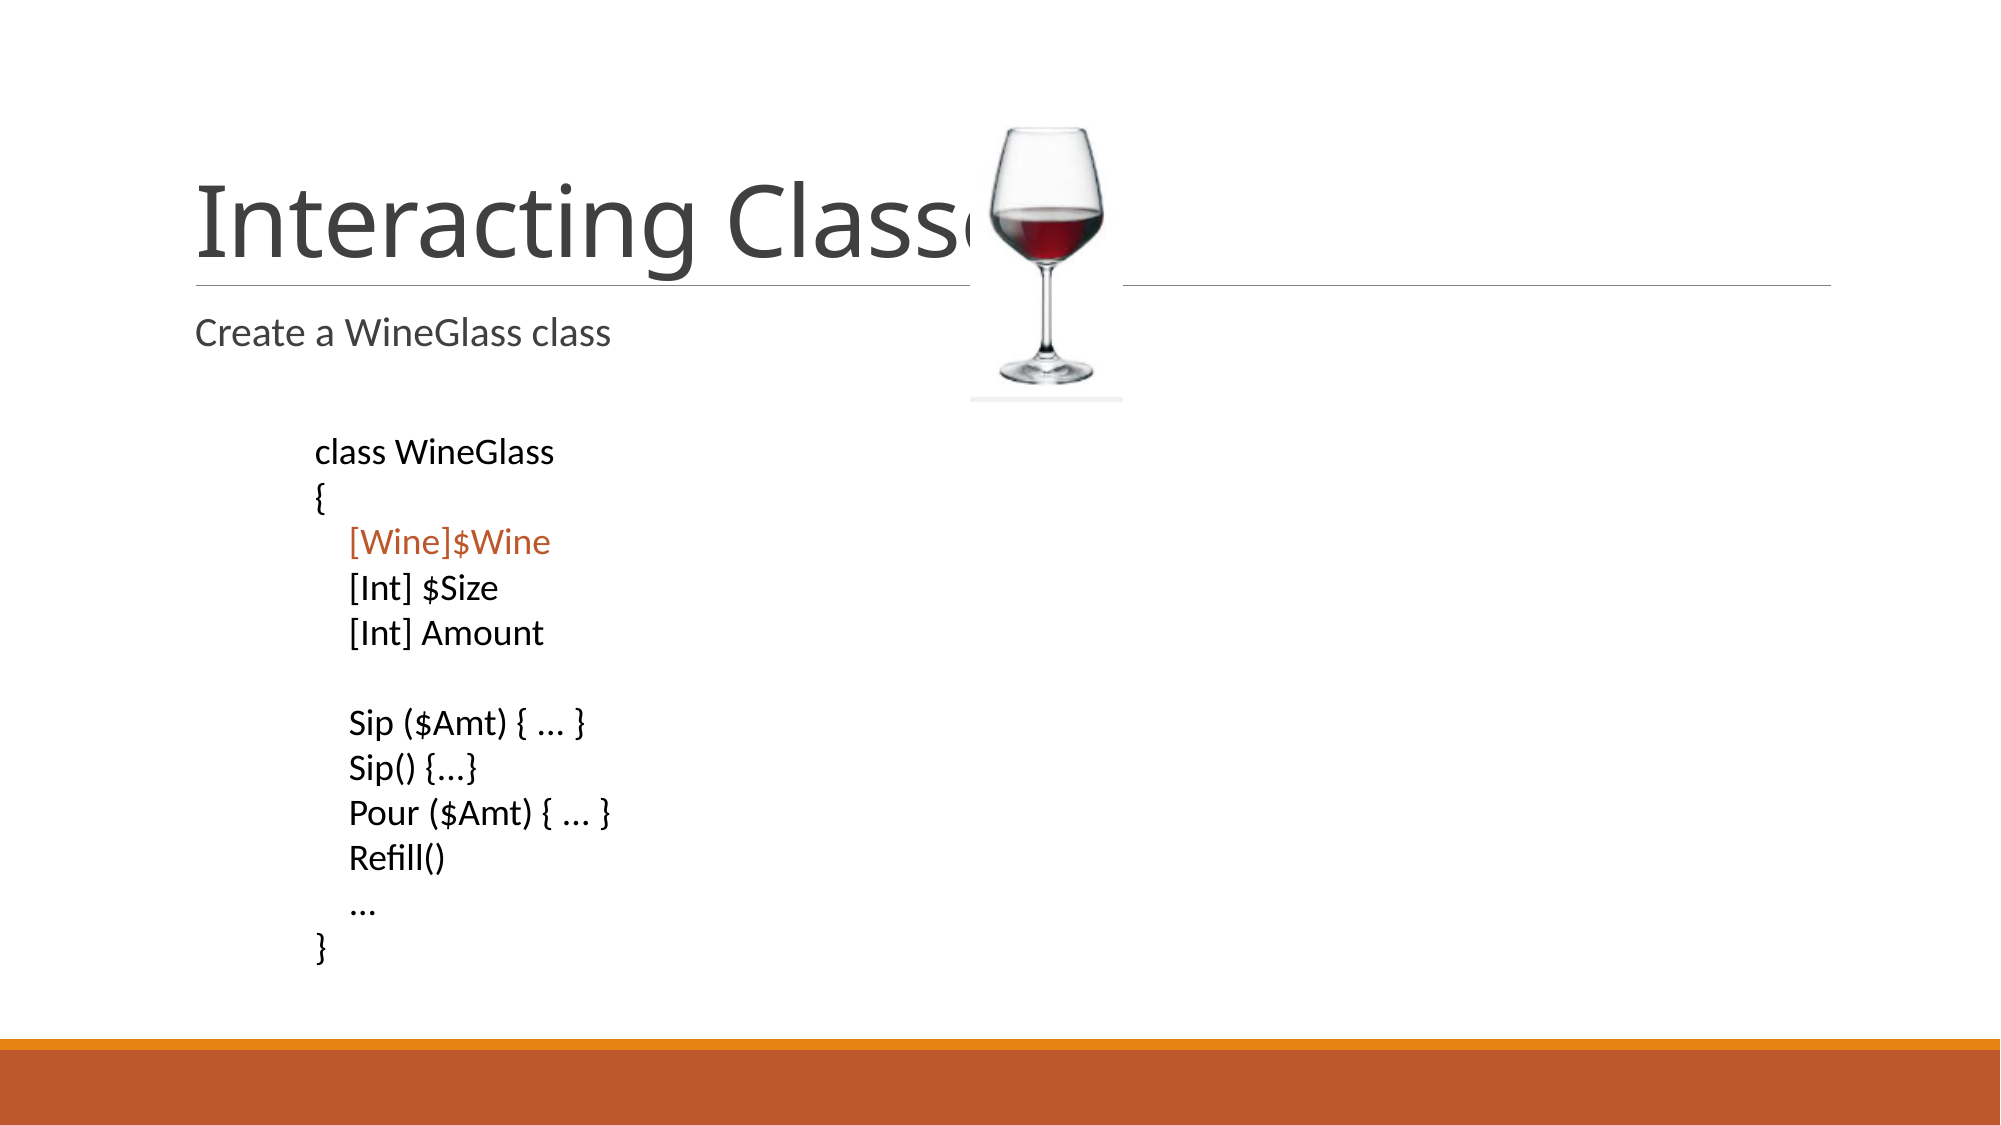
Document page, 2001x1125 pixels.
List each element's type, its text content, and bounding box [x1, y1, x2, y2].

picture [970, 114, 1123, 402]
title Interacting Classes [180, 47, 1830, 285]
list Create a WineGlass class [180, 302, 1830, 963]
text_box class WineGlass { [Wine]$Wine [Int] $Size [Int] Amount Sip ($Amt) { ... } Sip() {...} Pour ($Amt) { ... } Refill() ... } [299, 420, 1113, 975]
